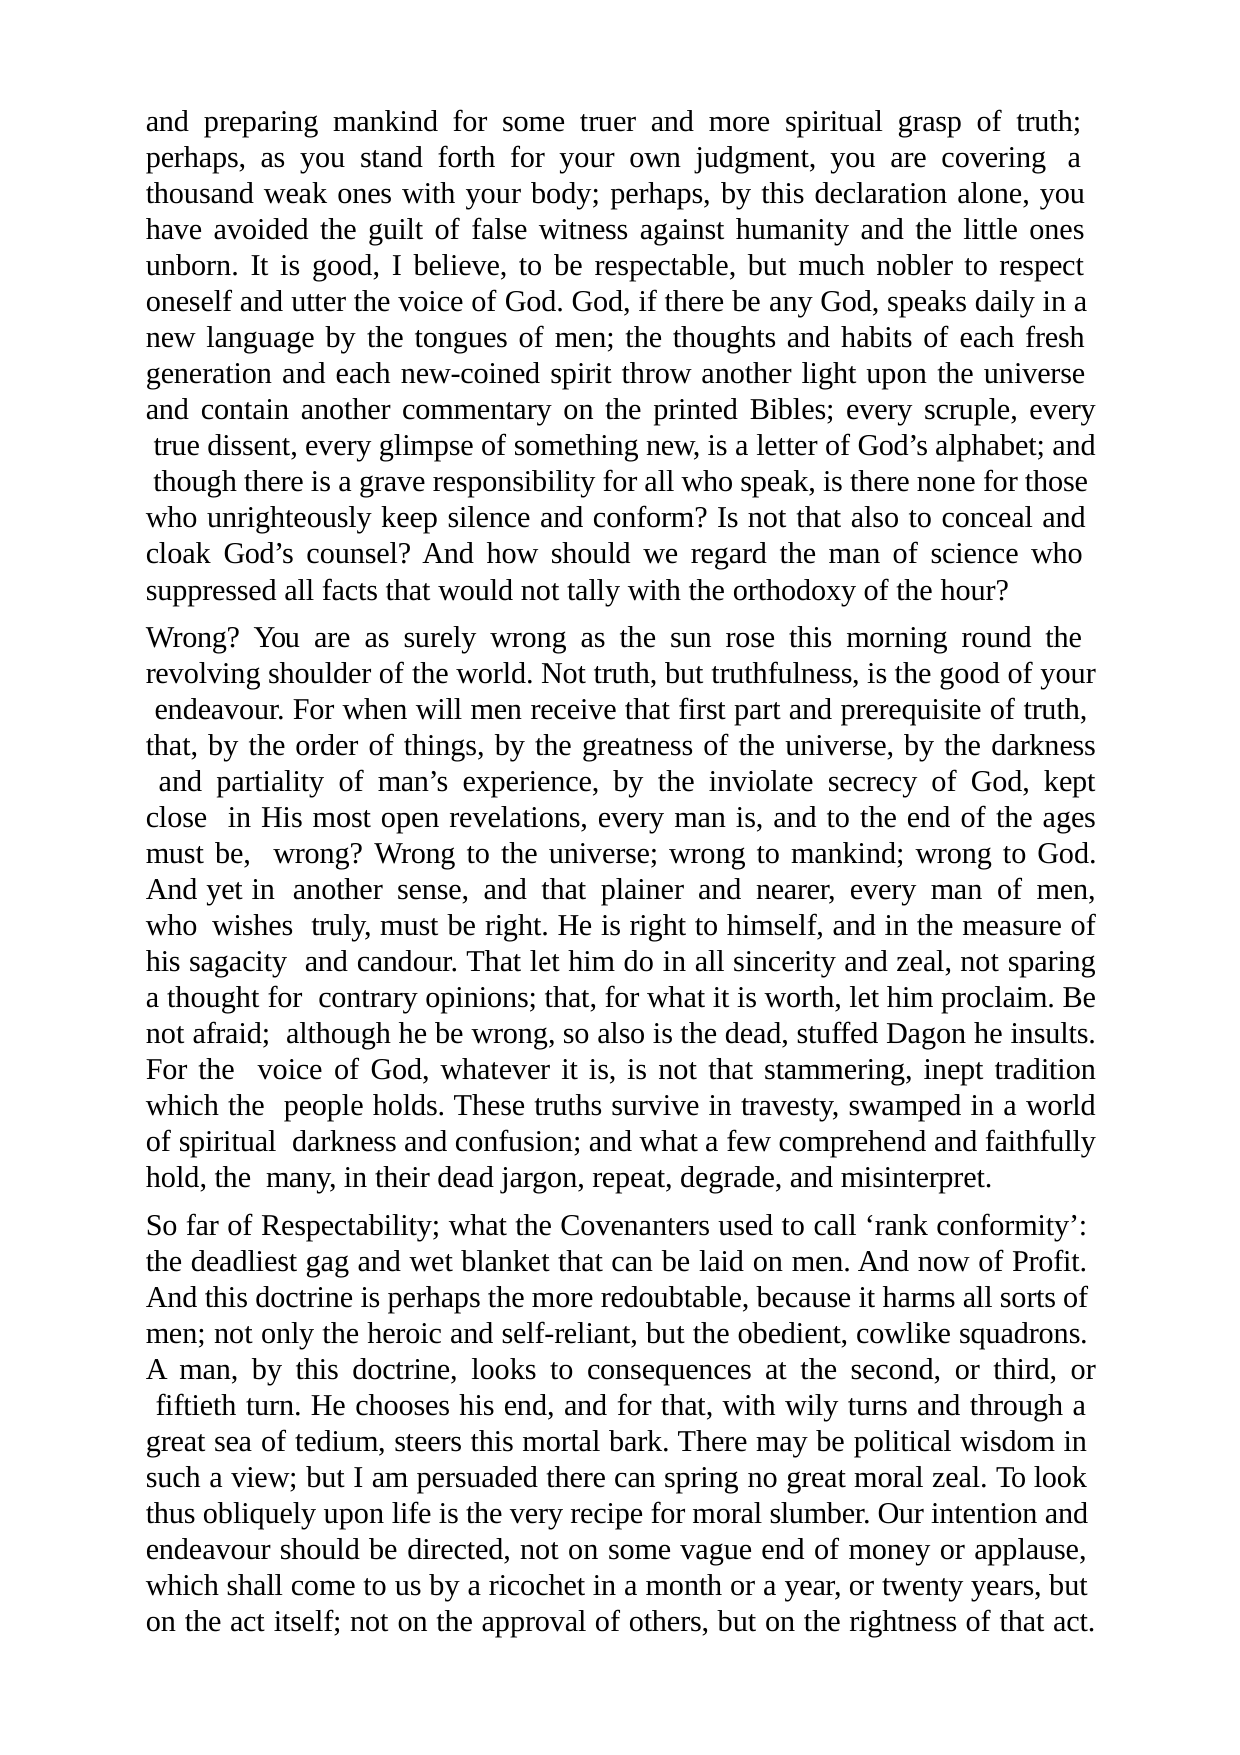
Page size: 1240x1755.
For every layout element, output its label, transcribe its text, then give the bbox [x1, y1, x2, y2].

text_box and preparing mankind for some truer and more spiritual grasp of truth; perhaps, as you stand forth for your own judgment, you are covering a thousand weak ones with your body; perhaps, by this declaration alone, you have avoided the guilt of false witness against humanity and the little ones unborn. It is good, I believe, to be respectable, but much nobler to respect oneself and utter the voice of God. God, if there be any God, speaks daily in a new language by the tongues of men; the thoughts and habits of each fresh generation and each new-coined spirit throw another light upon the universe and contain another commentary on the printed Bibles; every scruple, every true dissent, every glimpse of something new, is a letter of God’s alphabet; and though there is a grave responsibility for all who speak, is there none for those who unrighteously keep silence and conform? Is not that also to conceal and cloak God’s counsel? And how should we regard the man of science who suppressed all facts that would not tally with the orthodoxy of the hour? Wrong? You are as surely wrong as the sun rose this morning round the revolving shoulder of the world. Not truth, but truthfulness, is the good of your endeavour. For when will men receive that first part and prerequisite of truth, that, by the order of things, by the greatness of the universe, by the darkness and partiality of man’s experience, by the inviolate secrecy of God, kept close in His most open revelations, every man is, and to the end of the ages must be, wrong? Wrong to the universe; wrong to mankind; wrong to God. And yet in another sense, and that plainer and nearer, every man of men, who wishes truly, must be right. He is right to himself, and in the measure of his sagacity and candour. That let him do in all sincerity and zeal, not sparing a thought for contrary opinions; that, for what it is worth, let him proclaim. Be not afraid; although he be wrong, so also is the dead, stuffed Dagon he insults. For the voice of God, whatever it is, is not that stammering, inept tradition which the people holds. These truths survive in travesty, swamped in a world of spiritual darkness and confusion; and what a few comprehend and faithfully hold, the many, in their dead jargon, repeat, degrade, and misinterpret. So far of Respectability; what the Covenanters used to call ‘rank conformity’: the deadliest gag and wet blanket that can be laid on men. And now of Profit. And this doctrine is perhaps the more redoubtable, because it harms all sorts of men; not only the heroic and self-reliant, but the obedient, cowlike squadrons. A man, by this doctrine, looks to consequences at the second, or third, or fiftieth turn. He chooses his end, and for that, with wily turns and through a great sea of tedium, steers this mortal bark. There may be political wisdom in such a view; but I am persuaded there can spring no great moral zeal. To look thus obliquely upon life is the very recipe for moral slumber. Our intention and endeavour should be directed, not on some vague end of money or applause, which shall come to us by a ricochet in a month or a year, or twenty years, but on the act itself; not on the approval of others, but on the rightness of that act. [143, 98, 1097, 1638]
